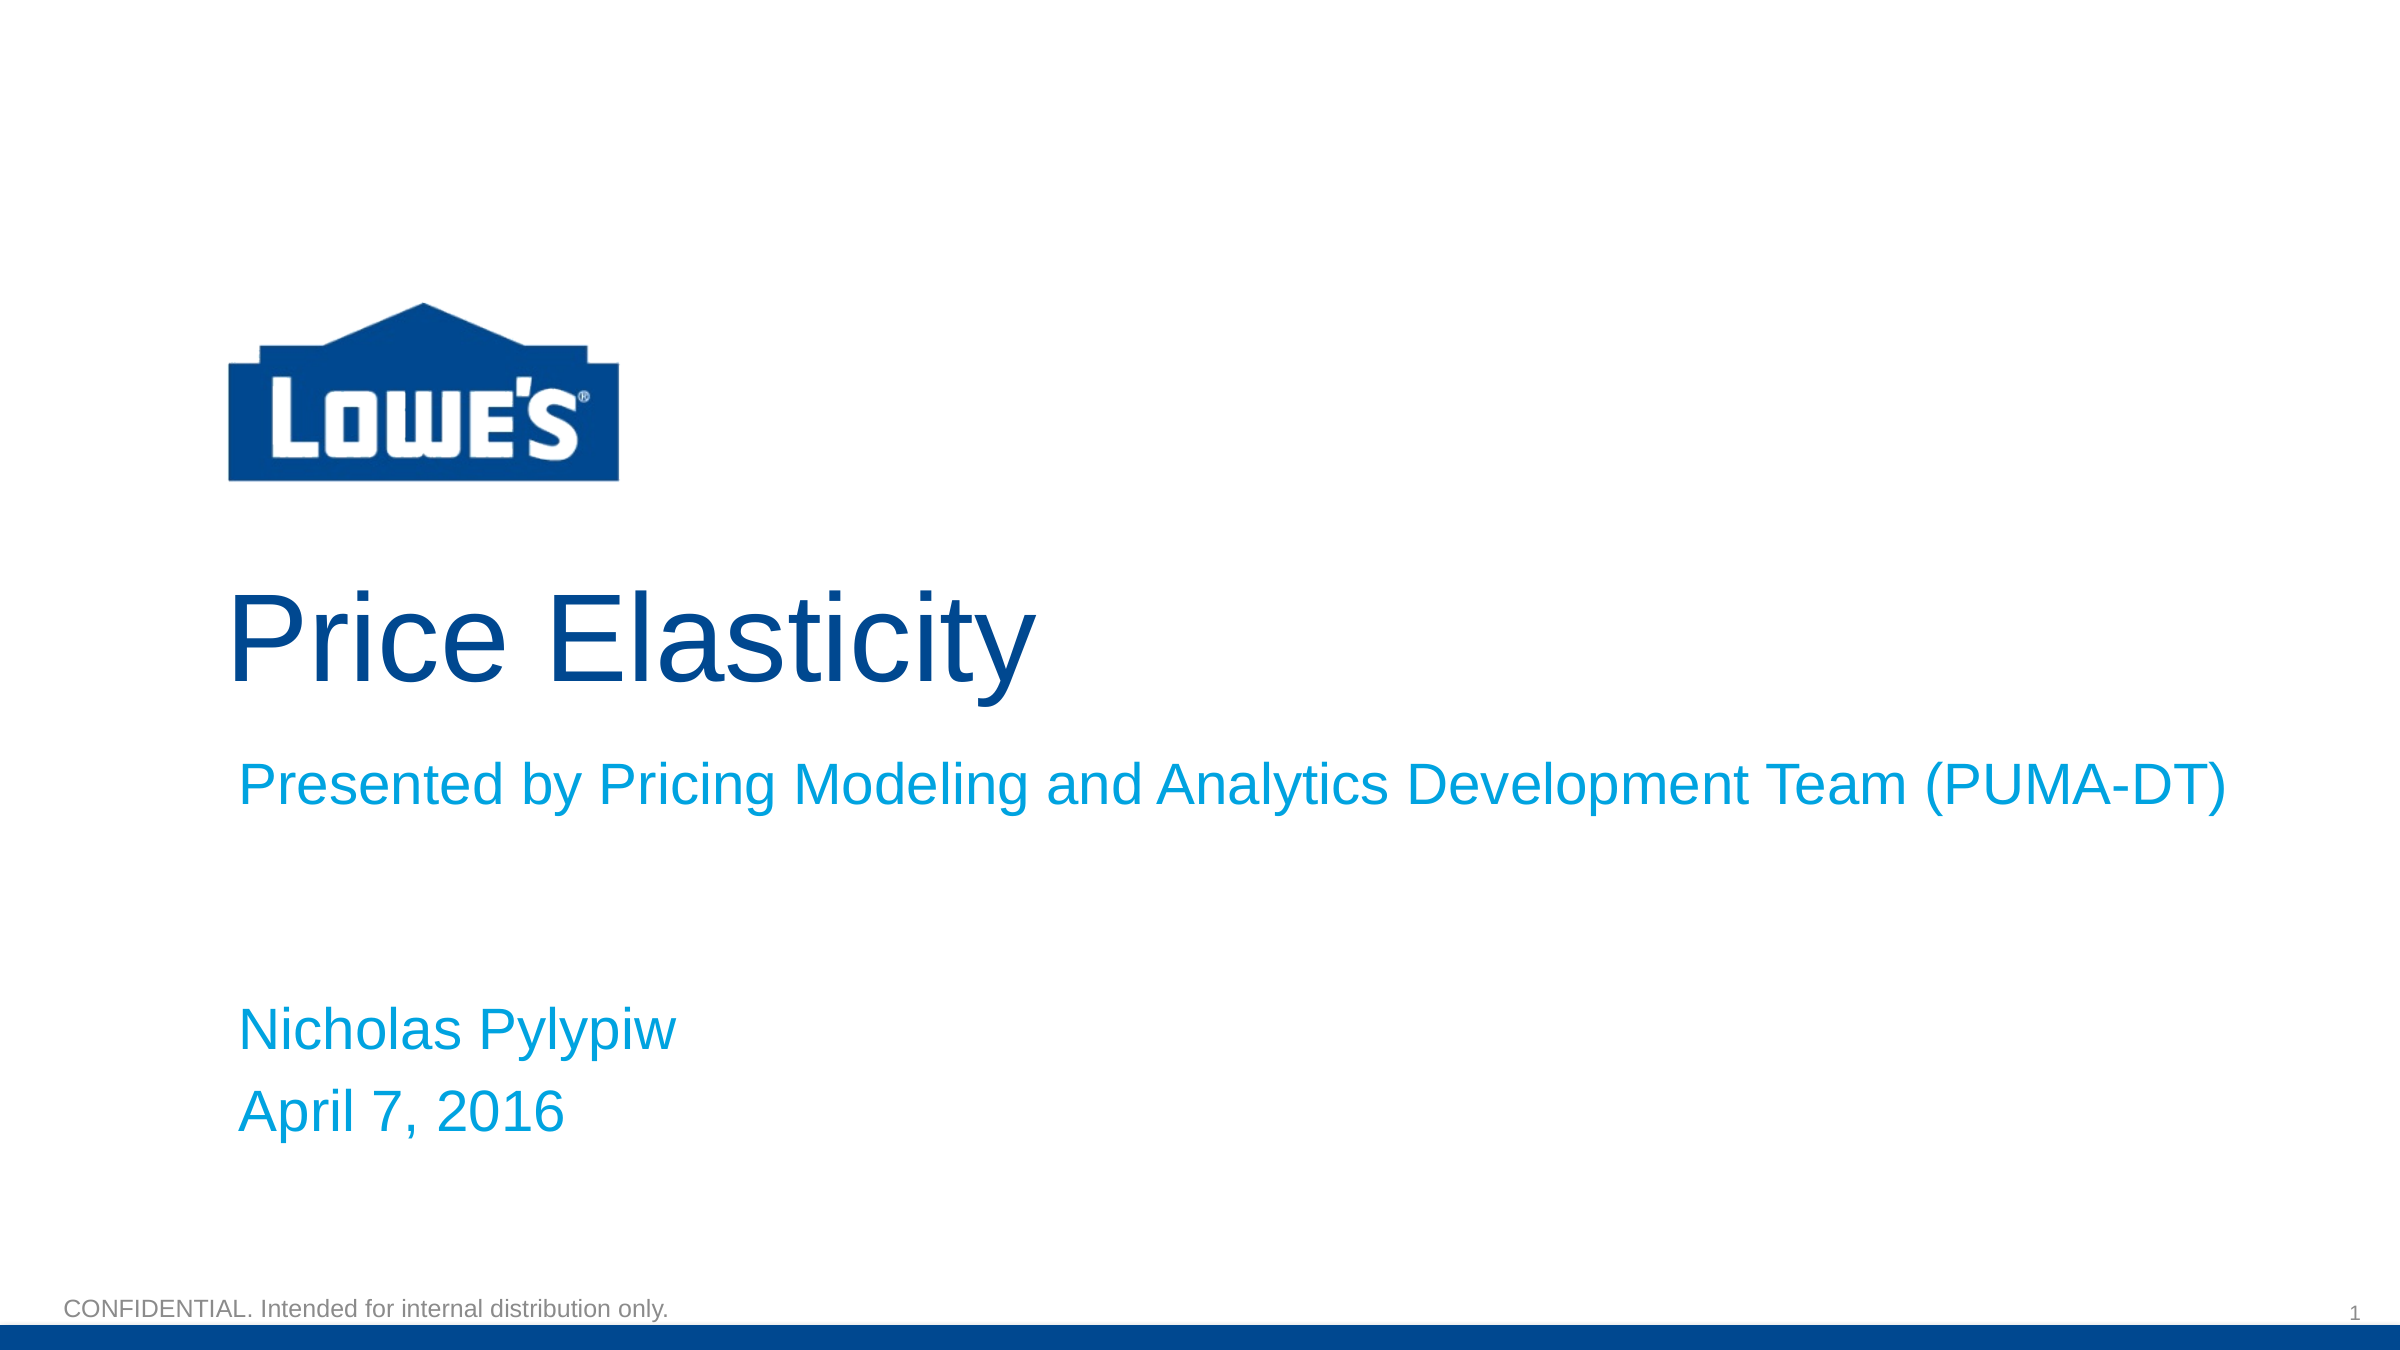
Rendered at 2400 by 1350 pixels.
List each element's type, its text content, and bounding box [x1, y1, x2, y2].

list Presented by Pricing Modeling and Analytics Development Team (PUMA-DT) Nicholas Pylypiw April 7, 2016 [223, 738, 2282, 1037]
slide_number 1 [1816, 1275, 2376, 1348]
picture [218, 293, 630, 491]
list Price Elasticity [210, 548, 1954, 695]
